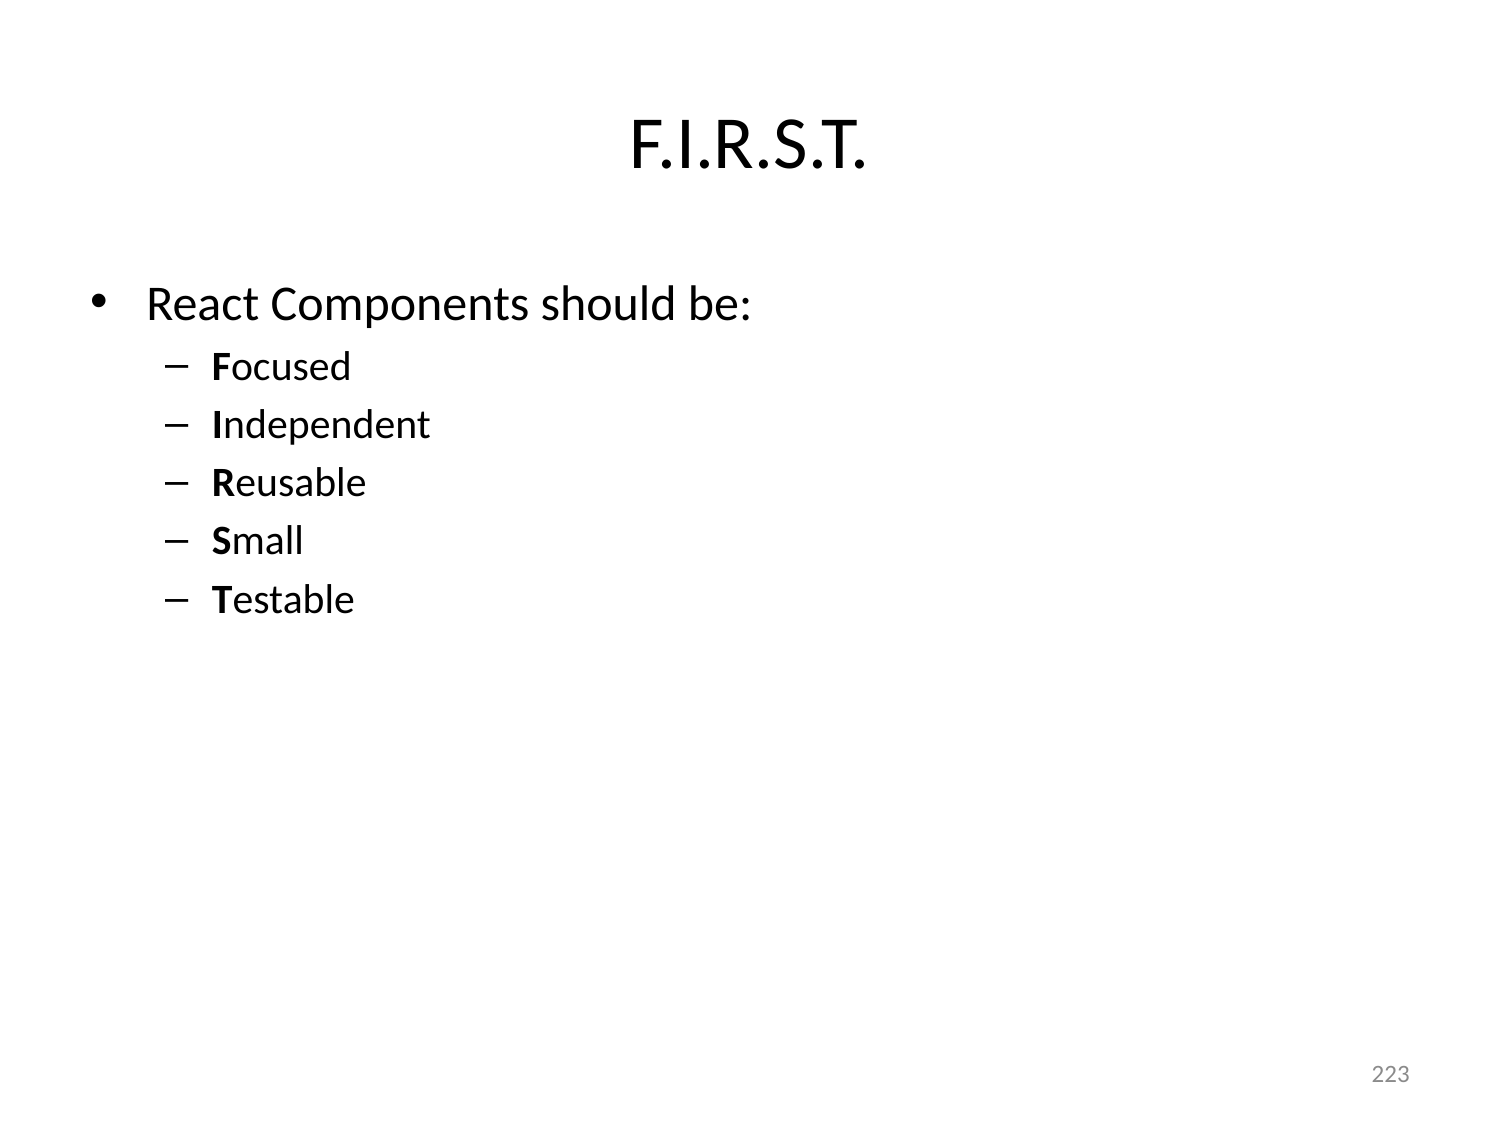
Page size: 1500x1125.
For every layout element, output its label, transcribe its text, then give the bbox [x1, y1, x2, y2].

slide_number 223 [1074, 1042, 1425, 1103]
title F.I.R.S.T. [75, 45, 1425, 233]
list React Components should be: Focused Independent Reusable Small Testable [75, 262, 1425, 1005]
